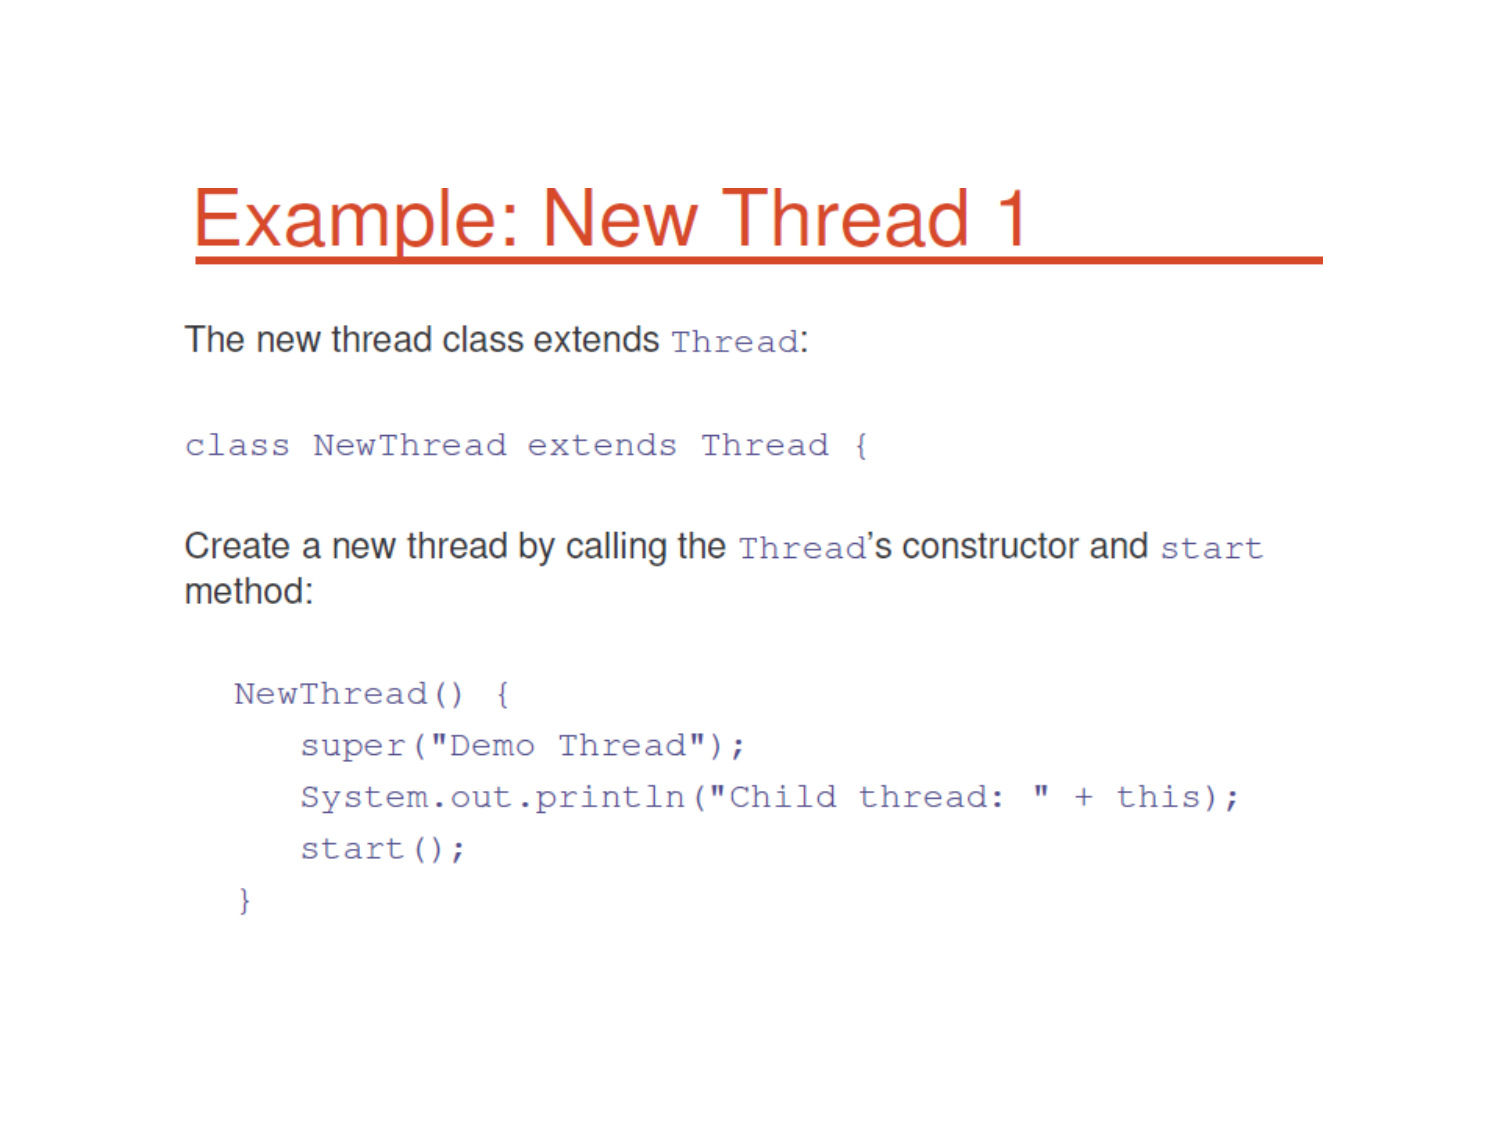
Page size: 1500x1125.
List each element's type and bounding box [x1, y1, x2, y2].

picture [177, 187, 1323, 937]
